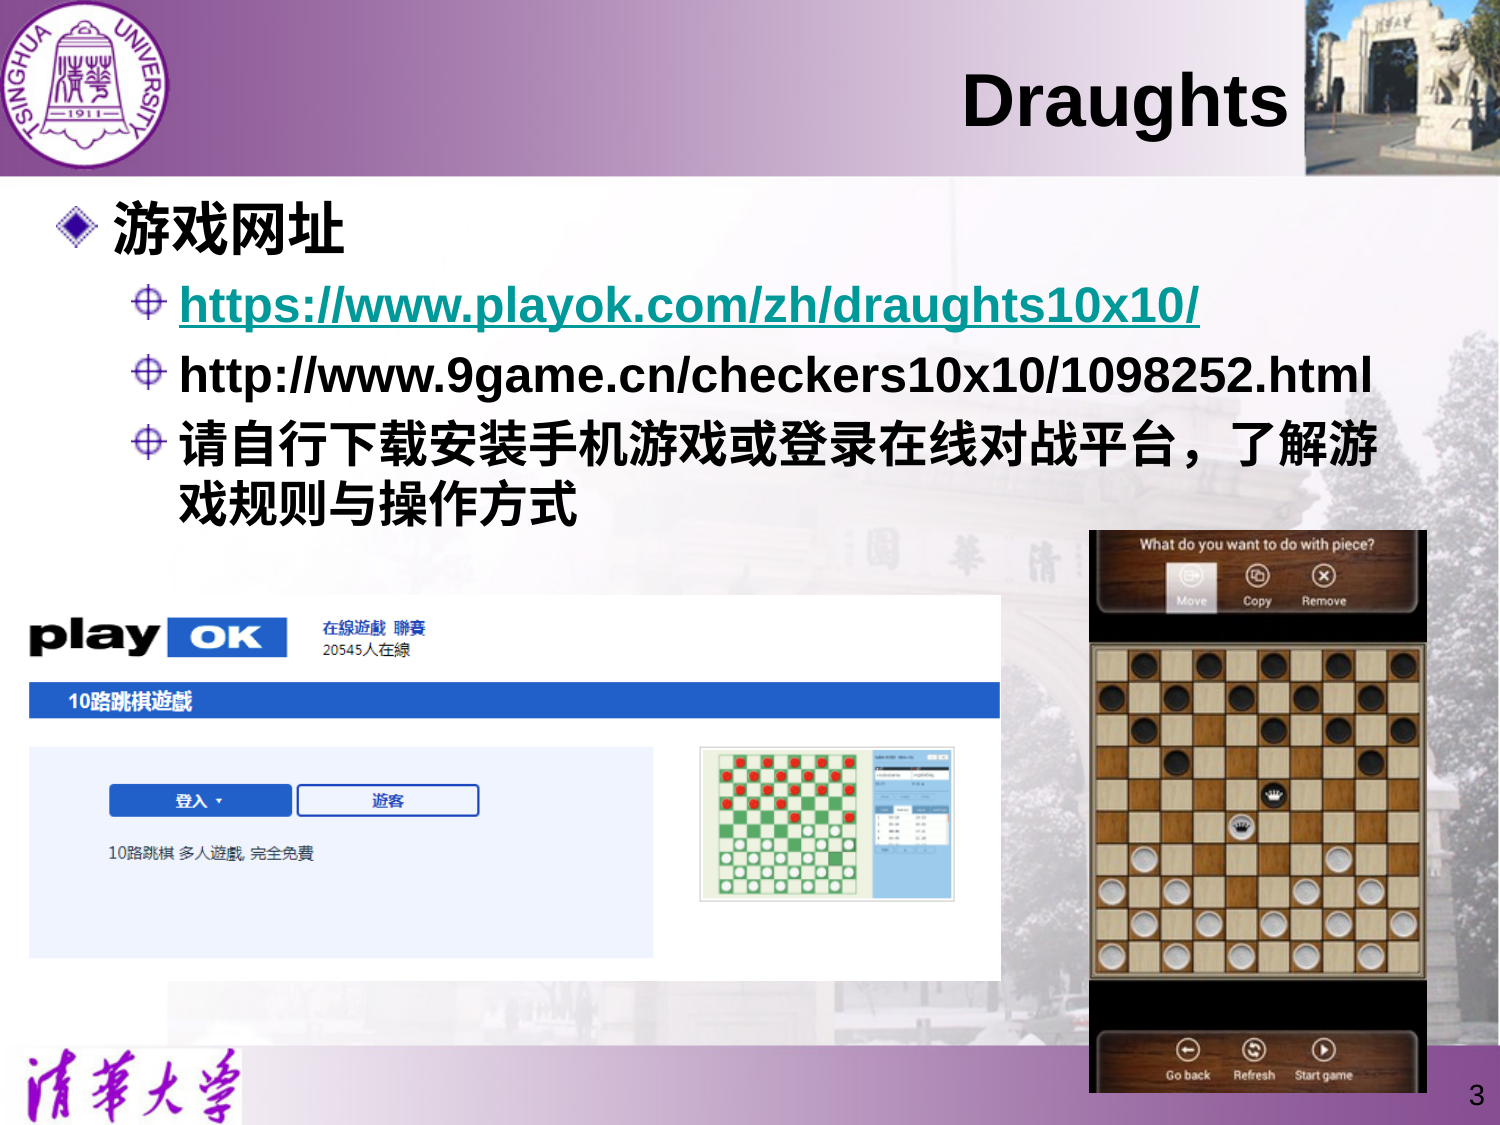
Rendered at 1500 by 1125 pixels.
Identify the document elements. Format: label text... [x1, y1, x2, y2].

picture [0, 0, 1500, 1125]
slide_number 3 [1257, 1068, 1500, 1125]
list 游戏网址 https://www.playok.com/zh/draughts10x10/ http://www.9game.cn/checkers10x10/1098252.html 请自行下载安装手机游戏或登录在线对战平台，了解游戏规则与操作方式 [41, 184, 1400, 592]
title Draughts [289, 31, 1306, 161]
